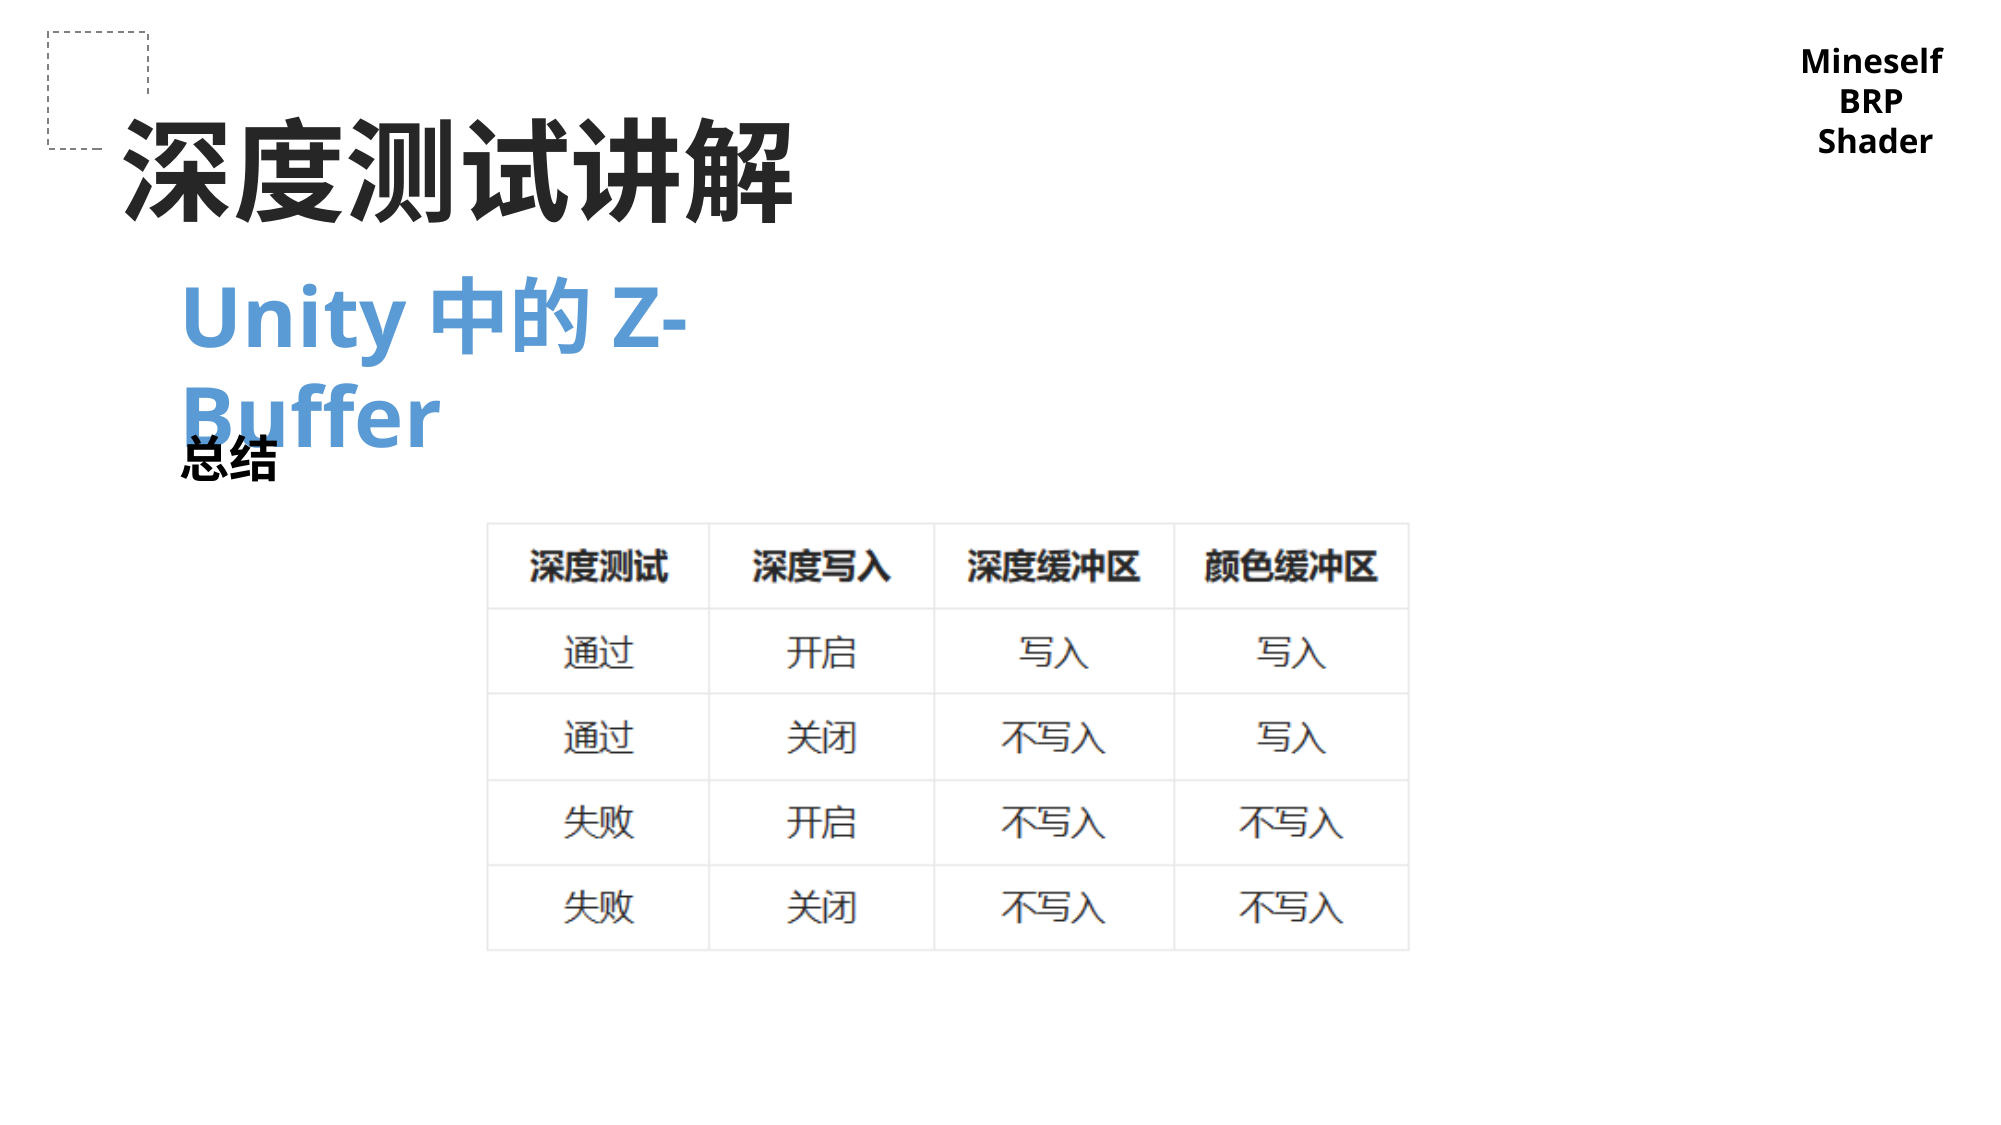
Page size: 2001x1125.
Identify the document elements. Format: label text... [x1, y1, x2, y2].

text_box 总结 [179, 427, 874, 488]
picture [476, 512, 1423, 969]
text_box Mineself BRP Shader [1788, 40, 1964, 160]
text_box Unity中的Z-Buffer [179, 264, 950, 465]
text_box 深度测试讲解 [120, 101, 1018, 237]
text_box [103, 96, 196, 173]
text_box [47, 31, 149, 150]
